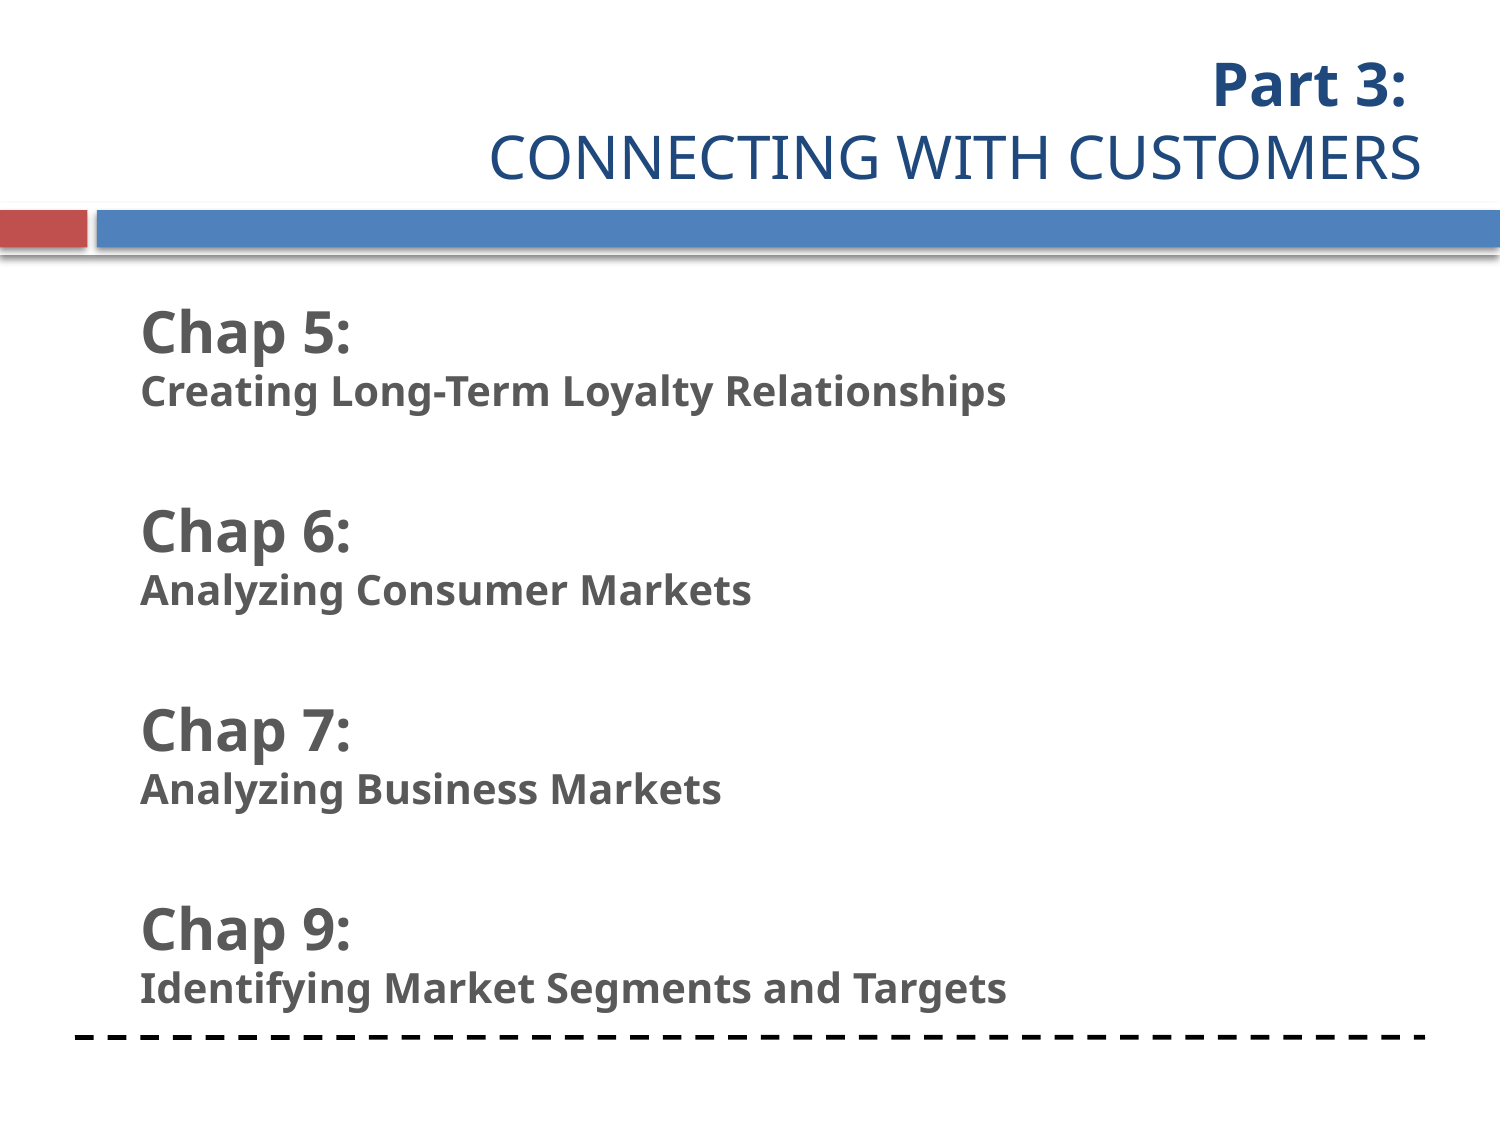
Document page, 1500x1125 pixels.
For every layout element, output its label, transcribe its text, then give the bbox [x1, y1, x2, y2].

text_box Chap 5: Creating Long-Term Loyalty Relationships Chap 6: Analyzing Consumer Markets Chap 7: Analyzing Business Markets Chap 9: Identifying Market Segments and Targets [125, 287, 1463, 1025]
title Part 3: CONNECTING WITH CUSTOMERS [100, 37, 1438, 200]
